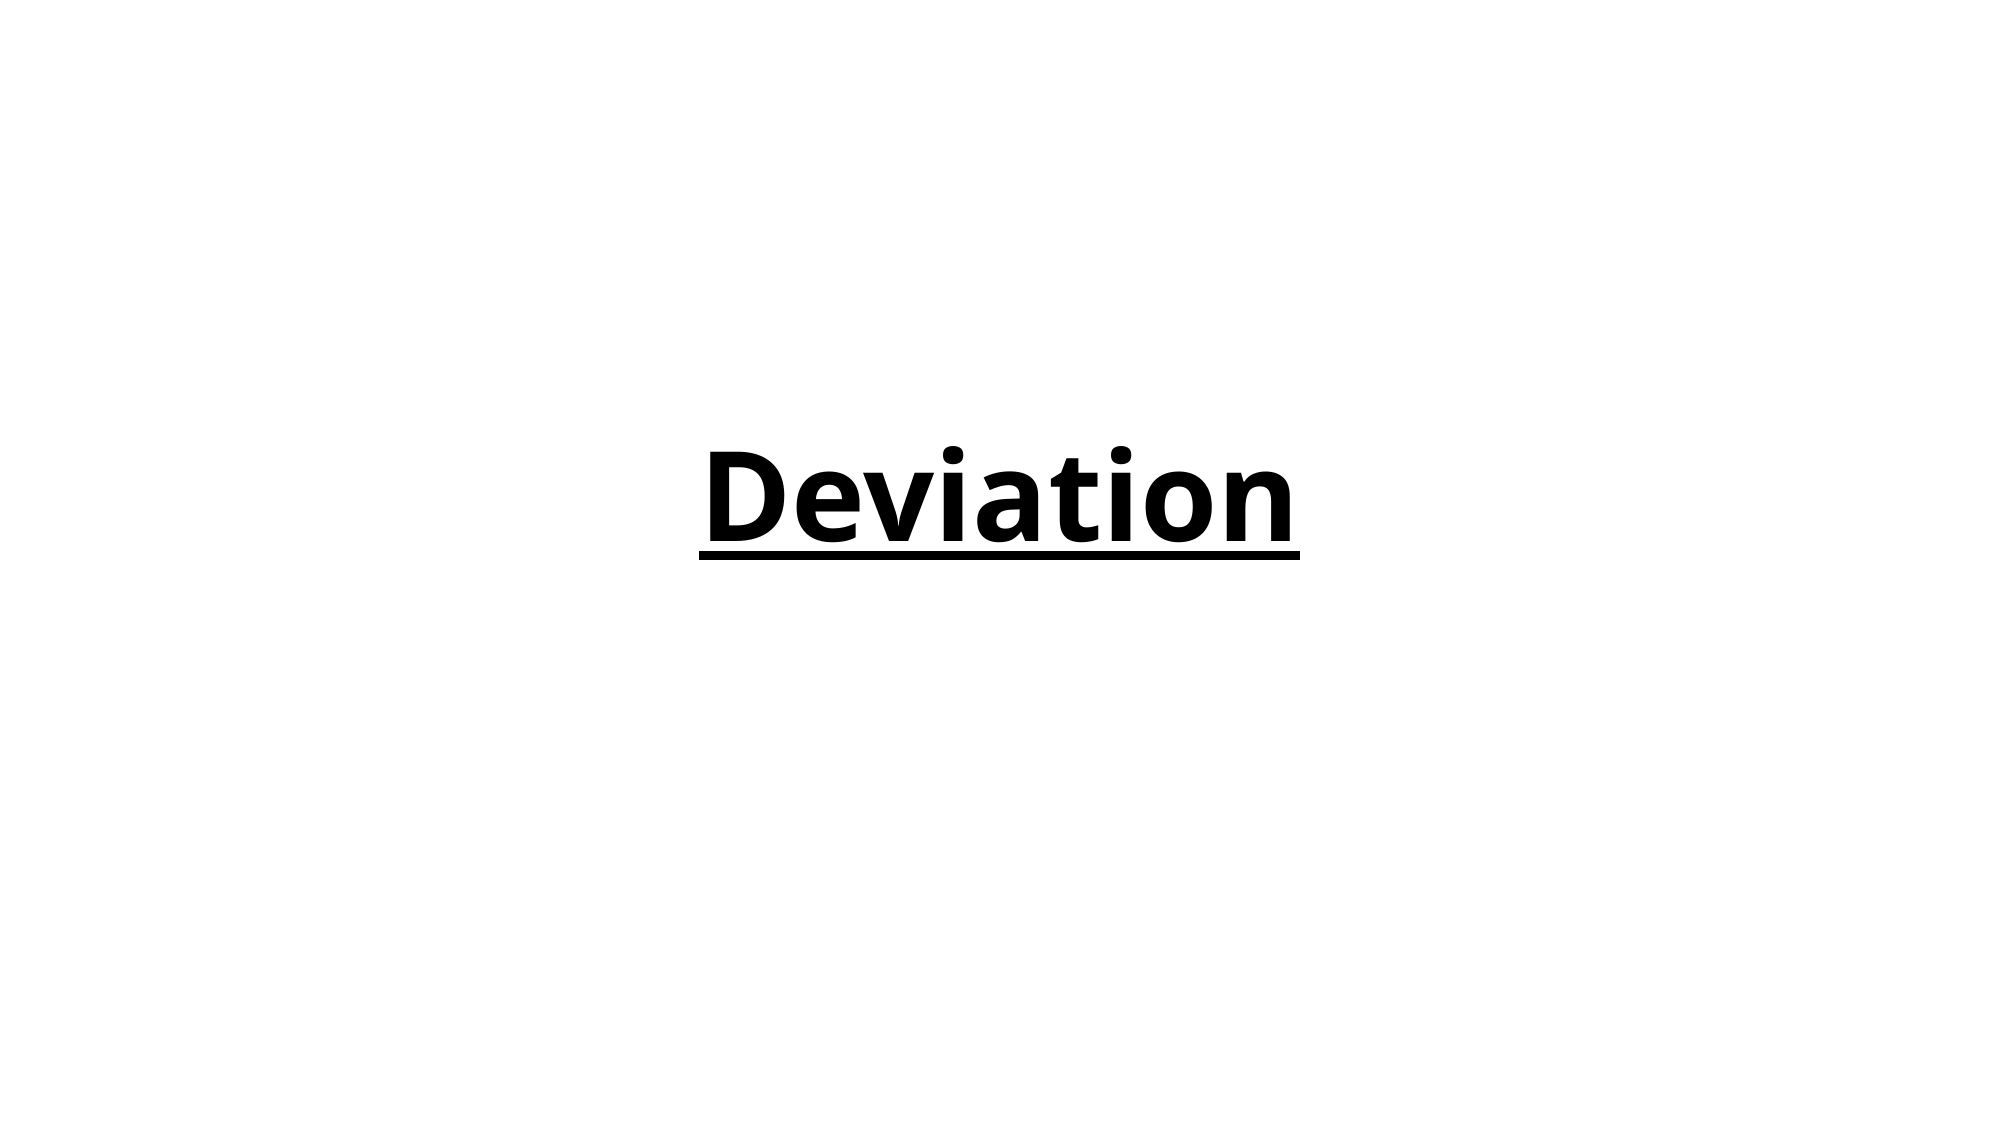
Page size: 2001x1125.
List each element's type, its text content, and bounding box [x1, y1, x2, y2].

title Deviation [249, 184, 1750, 576]
